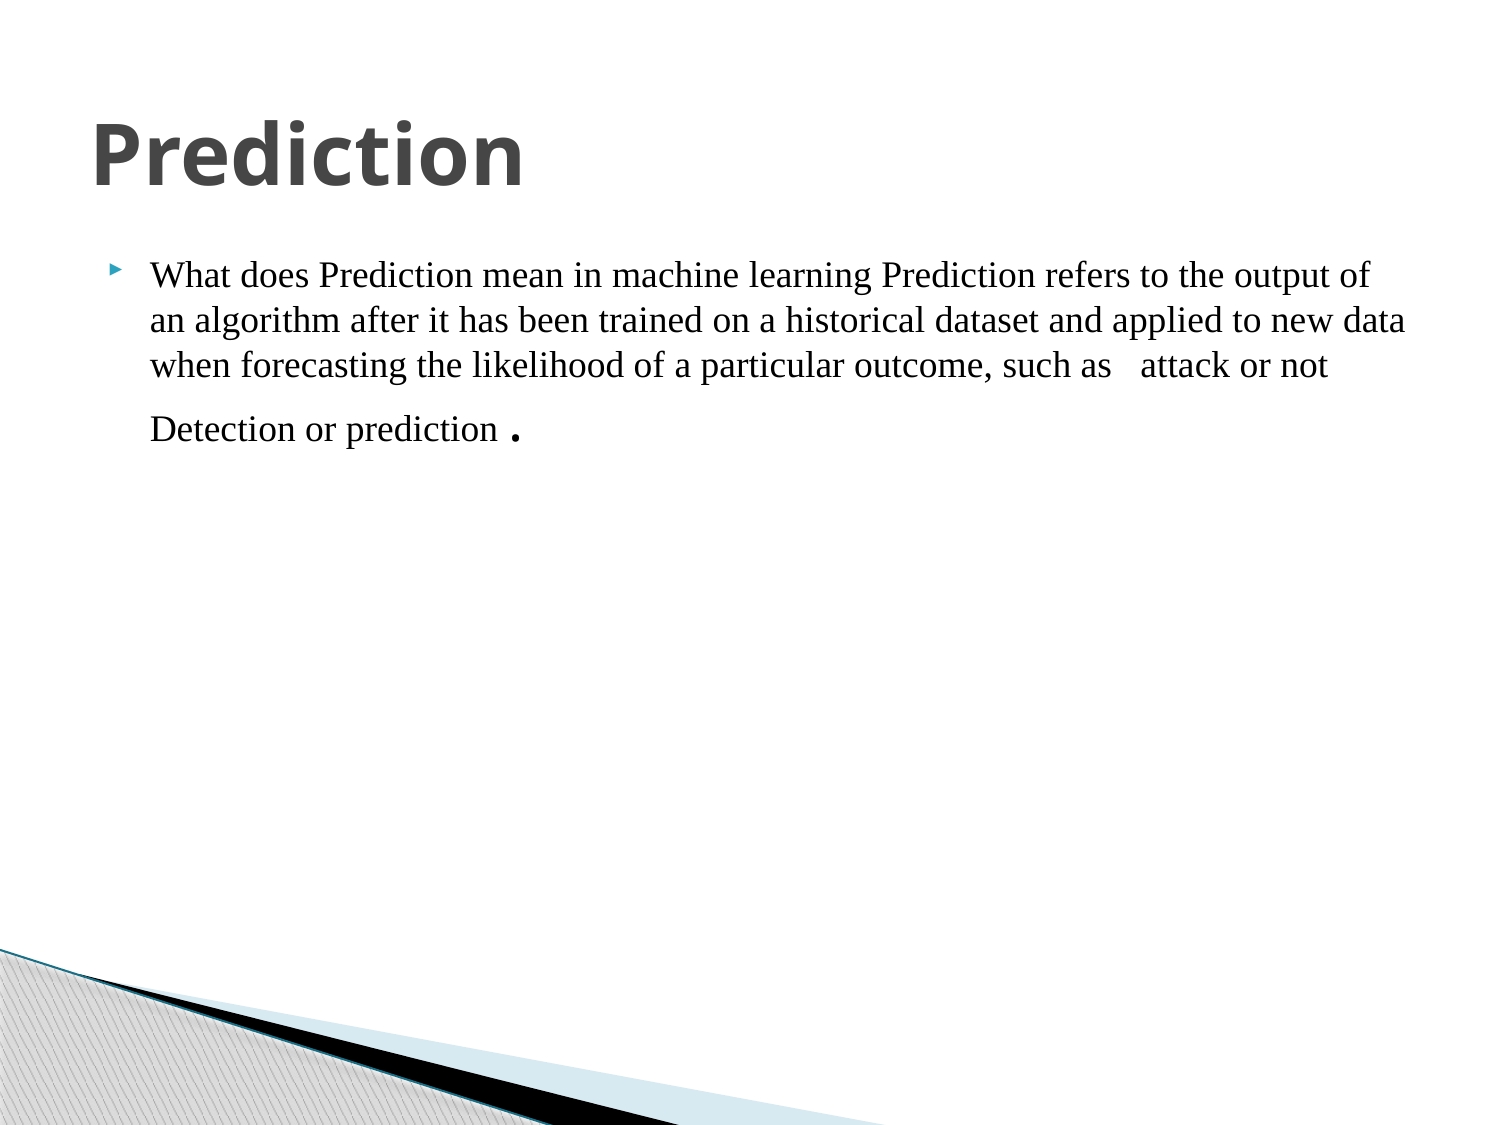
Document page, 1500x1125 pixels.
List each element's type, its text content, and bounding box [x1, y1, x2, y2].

title Prediction [75, 52, 1425, 243]
list What does Prediction mean in machine learning Prediction refers to the output of an algorithm after it has been trained on a historical dataset and applied to new data when forecasting the likelihood of a particular outcome, such as attack or not Detection or prediction . [75, 243, 1425, 986]
